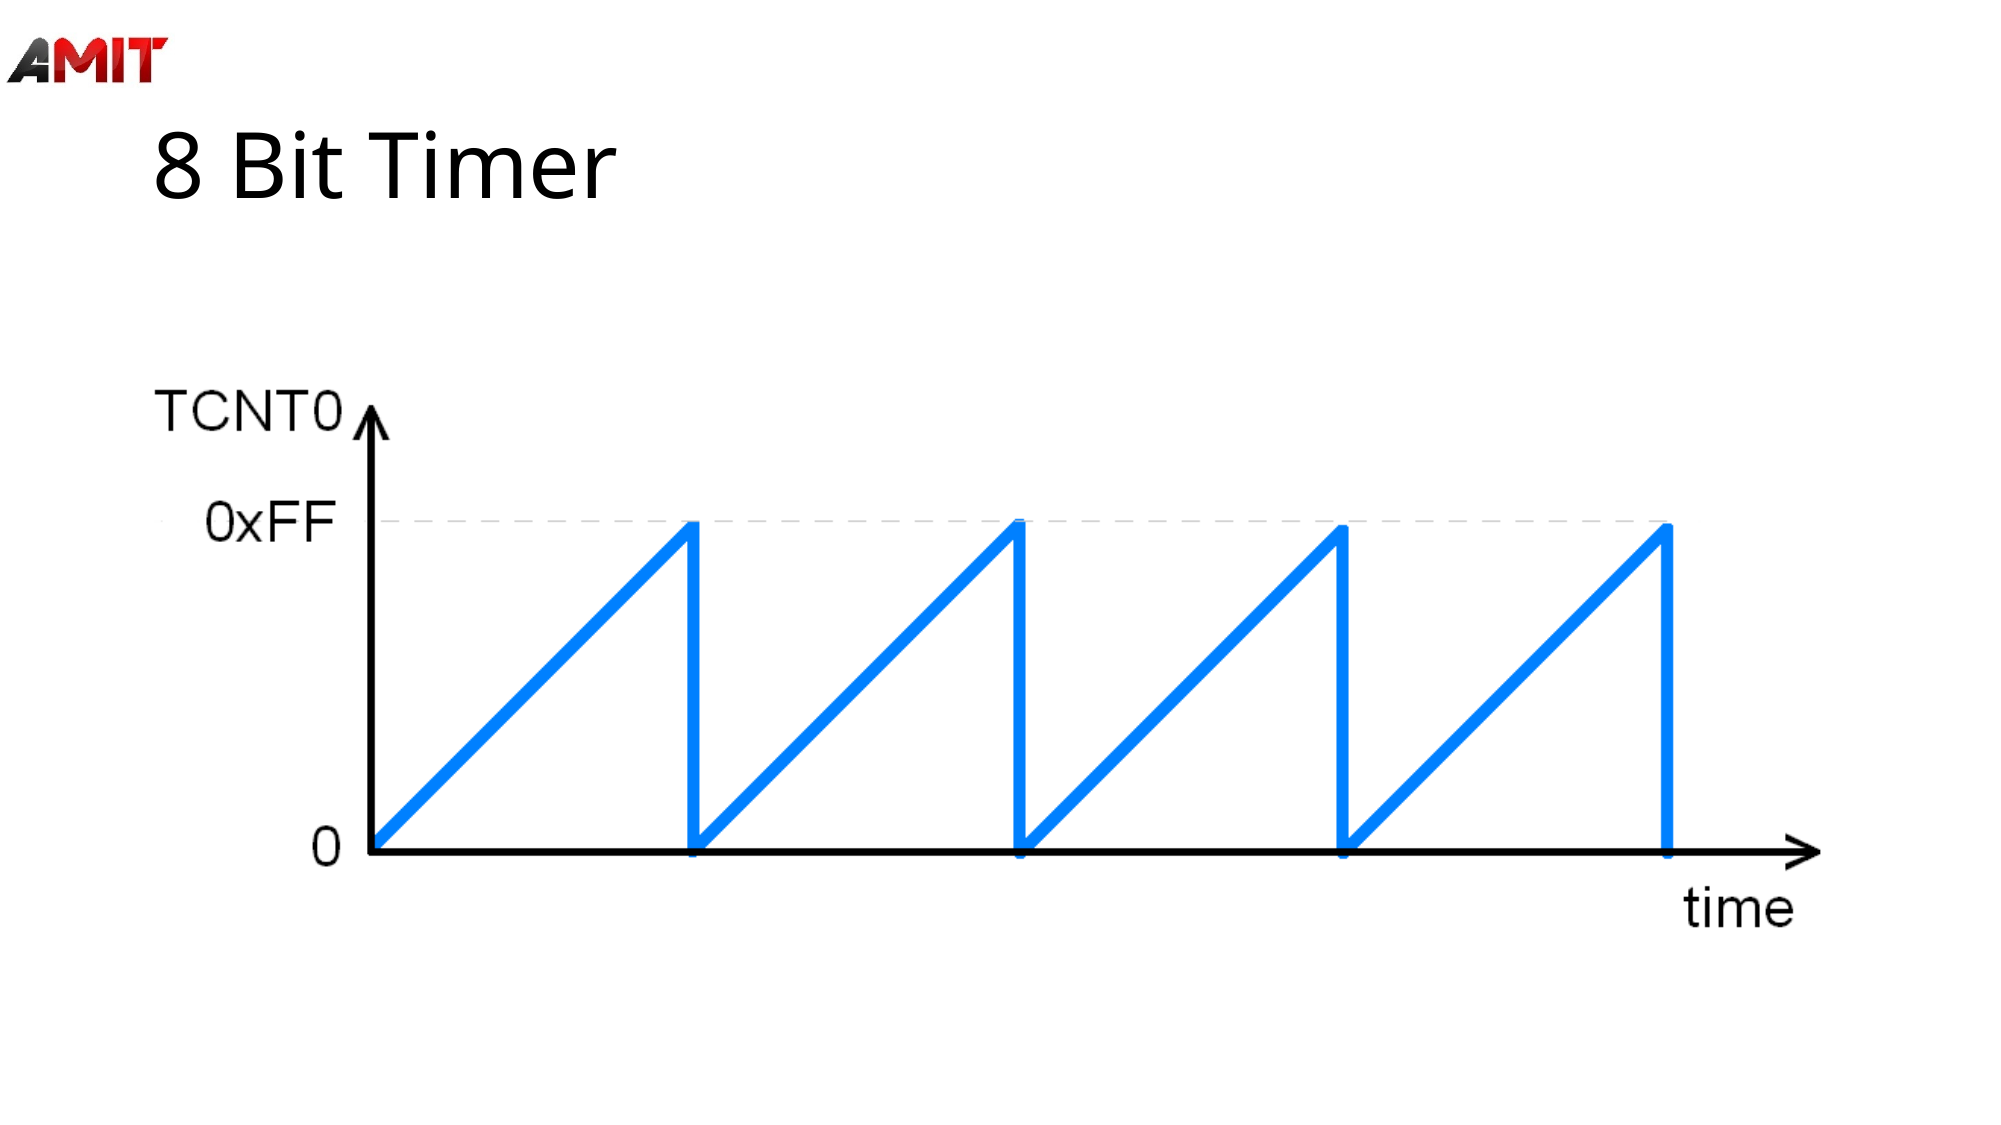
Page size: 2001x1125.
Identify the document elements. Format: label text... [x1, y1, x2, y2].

picture [0, 0, 175, 124]
title 8 Bit Timer [137, 59, 1863, 278]
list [137, 375, 1863, 938]
